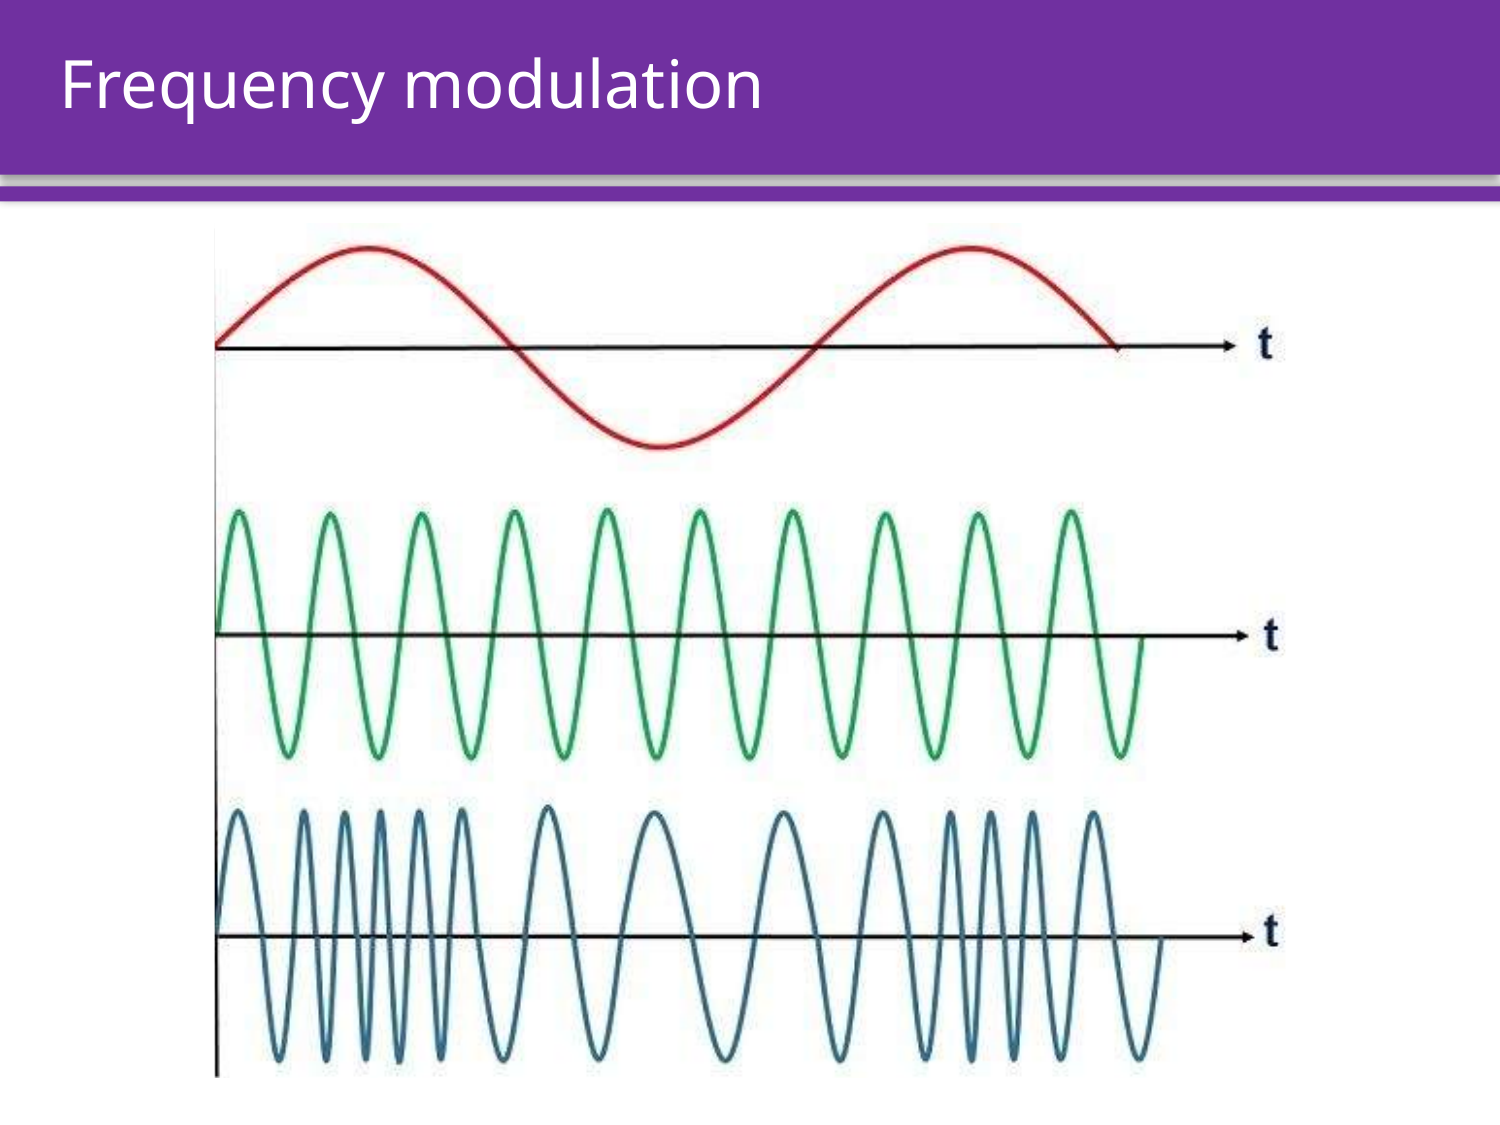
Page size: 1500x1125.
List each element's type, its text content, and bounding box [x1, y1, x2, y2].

title Frequency modulation [44, 0, 1464, 175]
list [214, 223, 1286, 1078]
